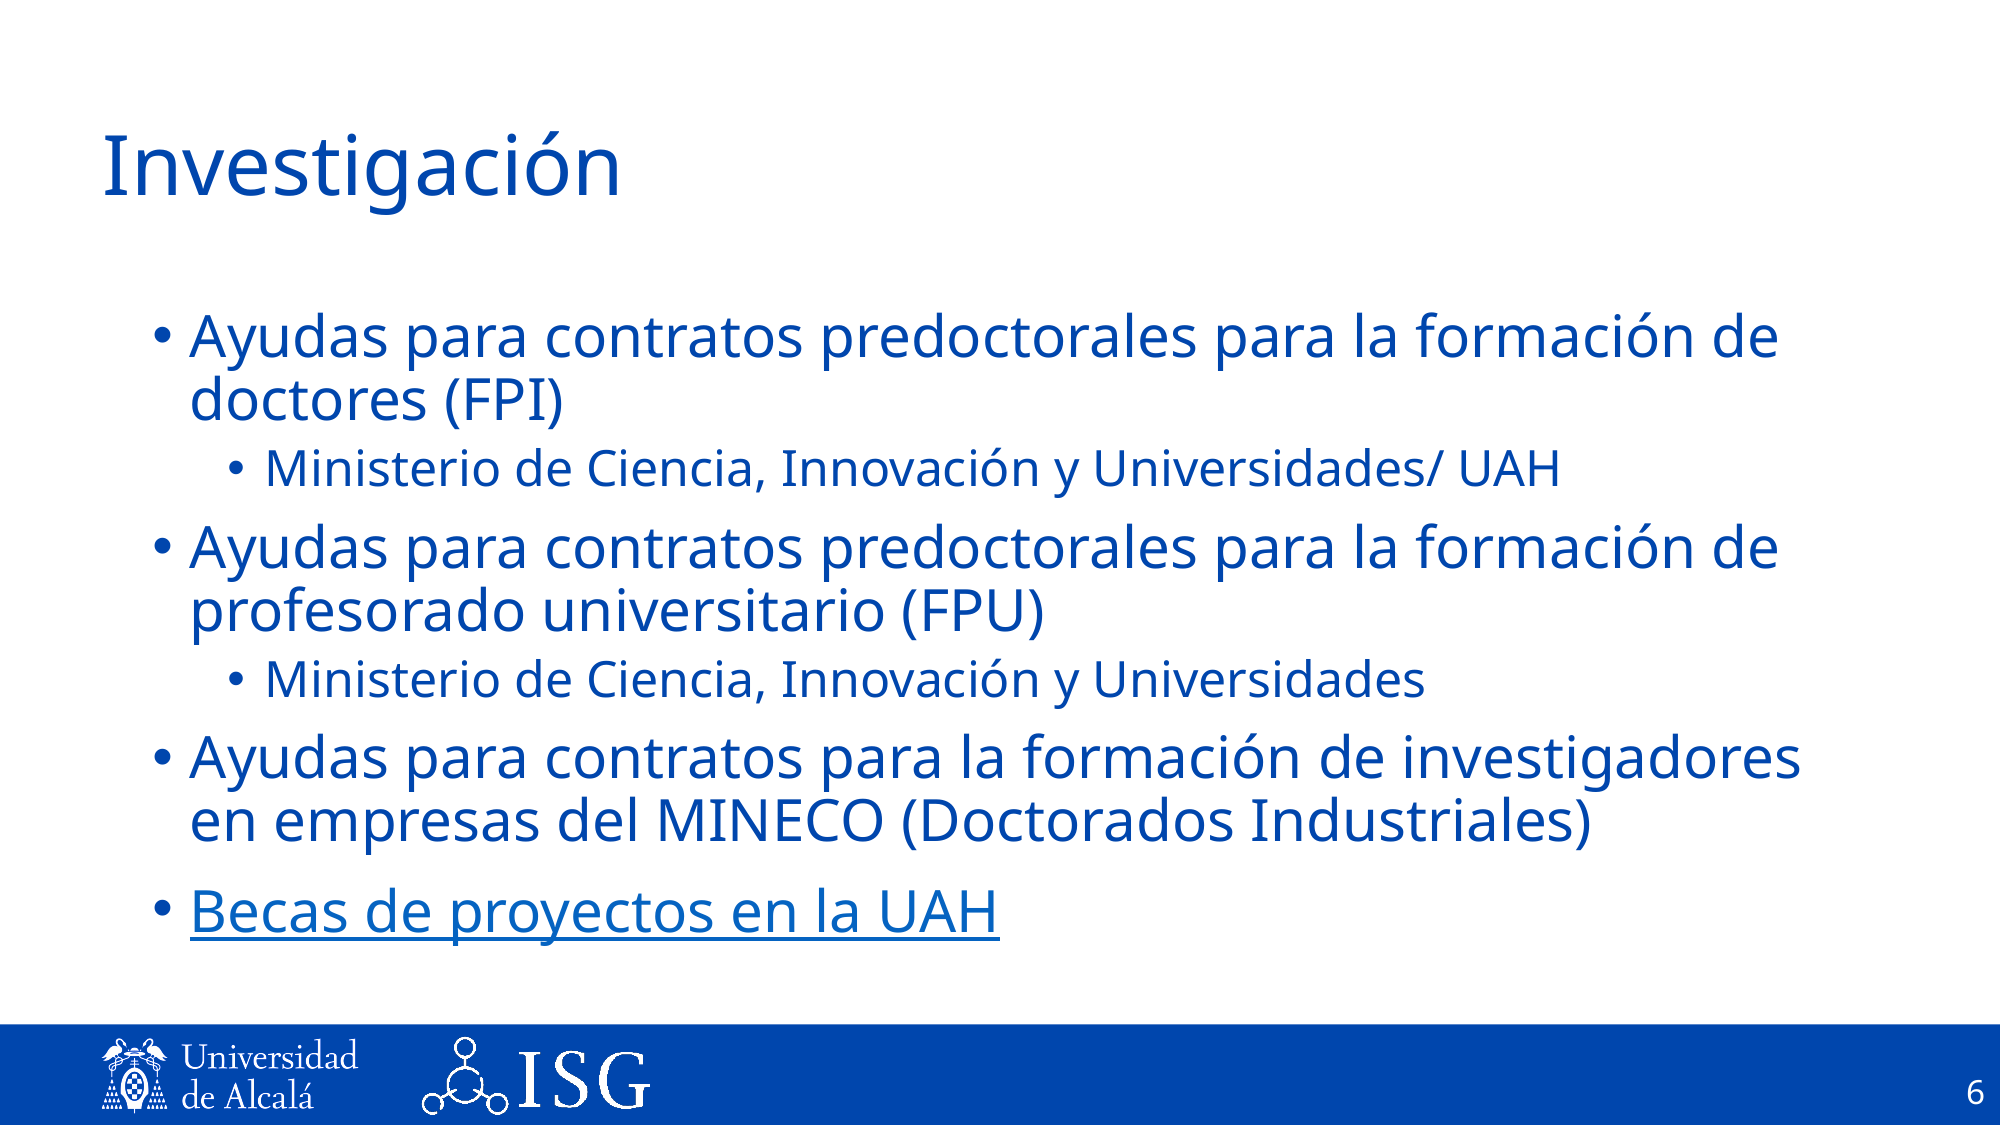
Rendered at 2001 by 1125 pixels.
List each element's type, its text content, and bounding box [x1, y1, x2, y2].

picture [420, 1066, 651, 1116]
picture [87, 1026, 373, 1125]
title Investigación [87, 59, 1863, 278]
list Ayudas para contratos predoctorales para la formación de doctores (FPI) Ministerio de Ciencia, Innovación y Universidades/ UAH Ayudas para contratos predoctorales para la formación de profesorado universitario (FPU) Ministerio de Ciencia, Innovación y Universidades Ayudas para contratos para la formación de investigadores en empresas del MINECO (Doctorados Industriales) Becas de proyectos en la UAH [137, 299, 1863, 1066]
